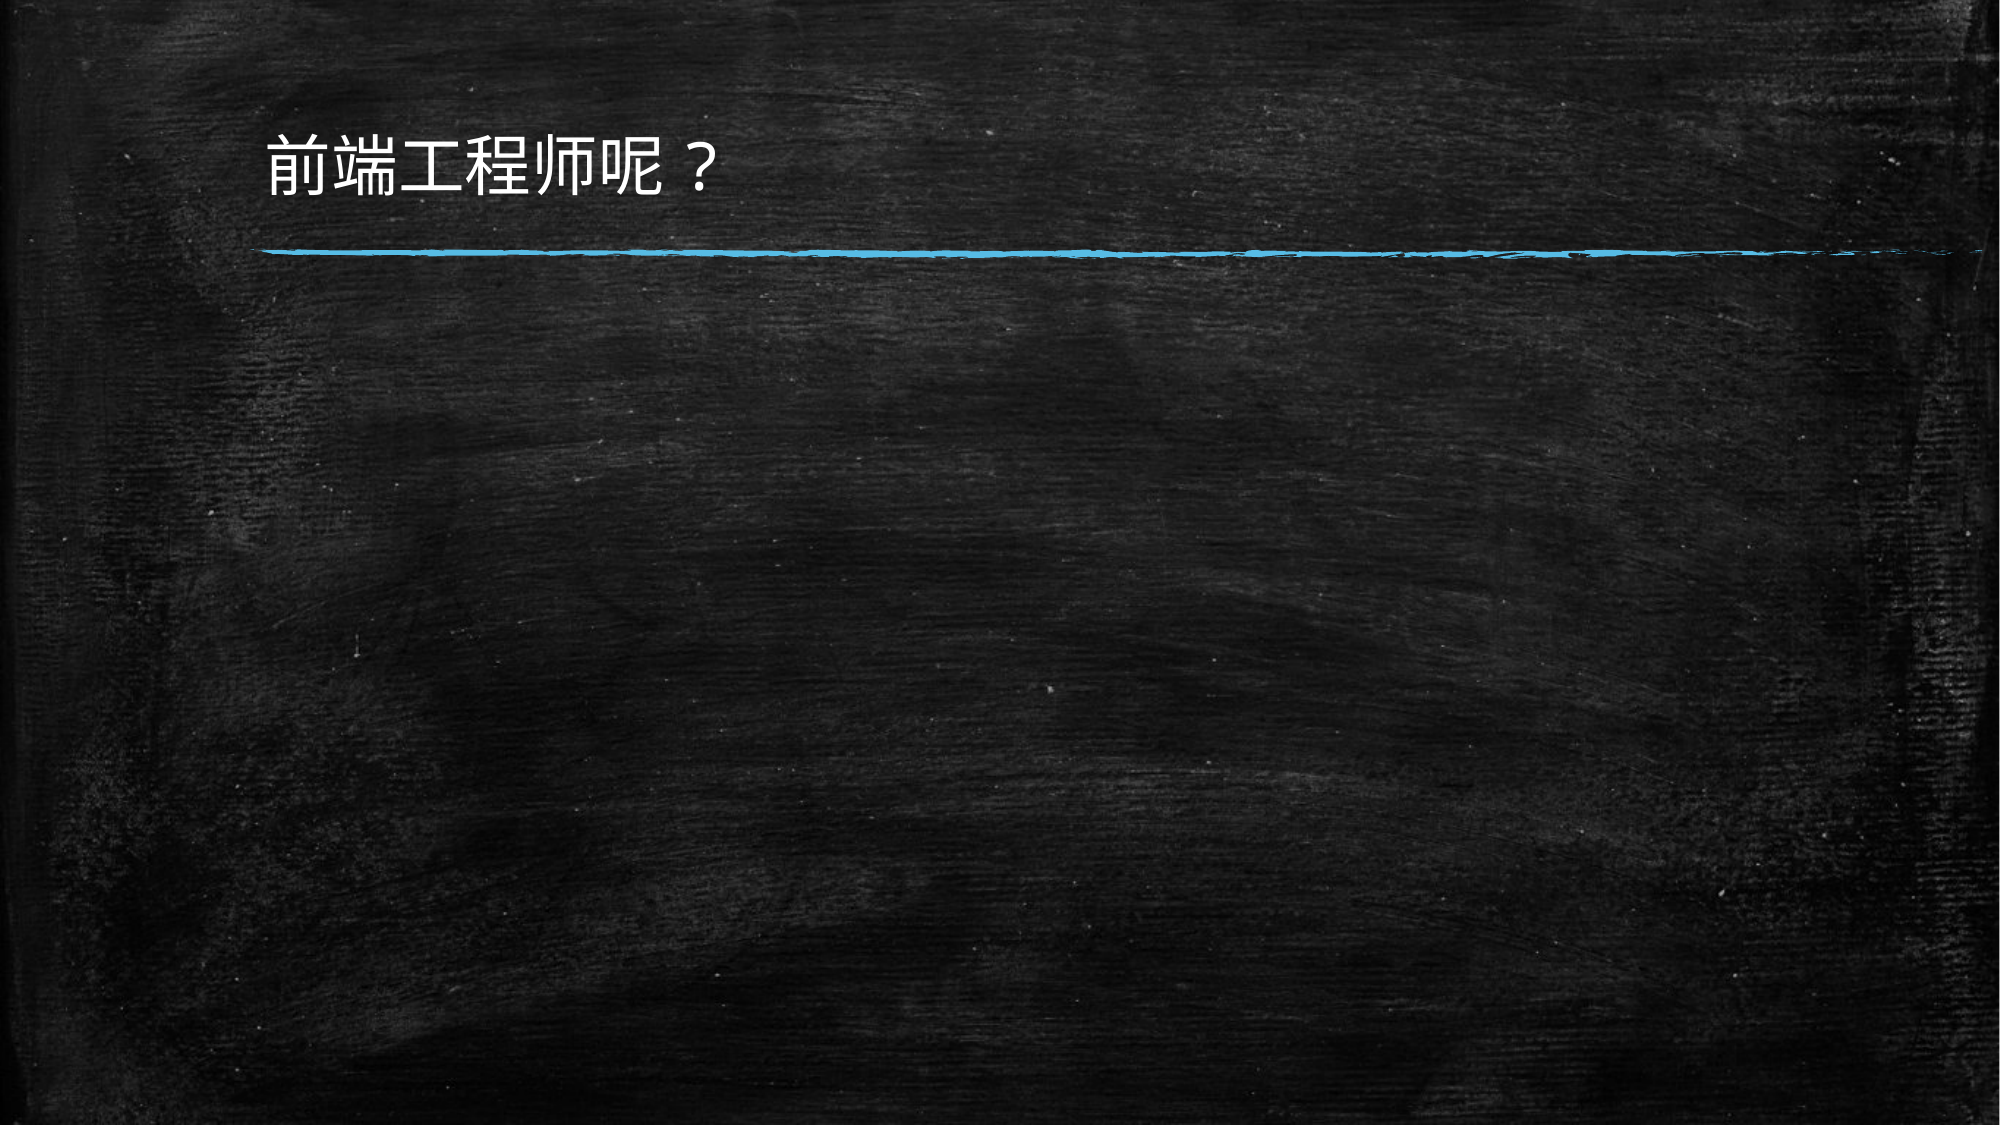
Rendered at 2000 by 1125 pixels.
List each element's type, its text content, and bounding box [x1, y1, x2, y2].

title 前端工程师呢? [249, 45, 1750, 213]
